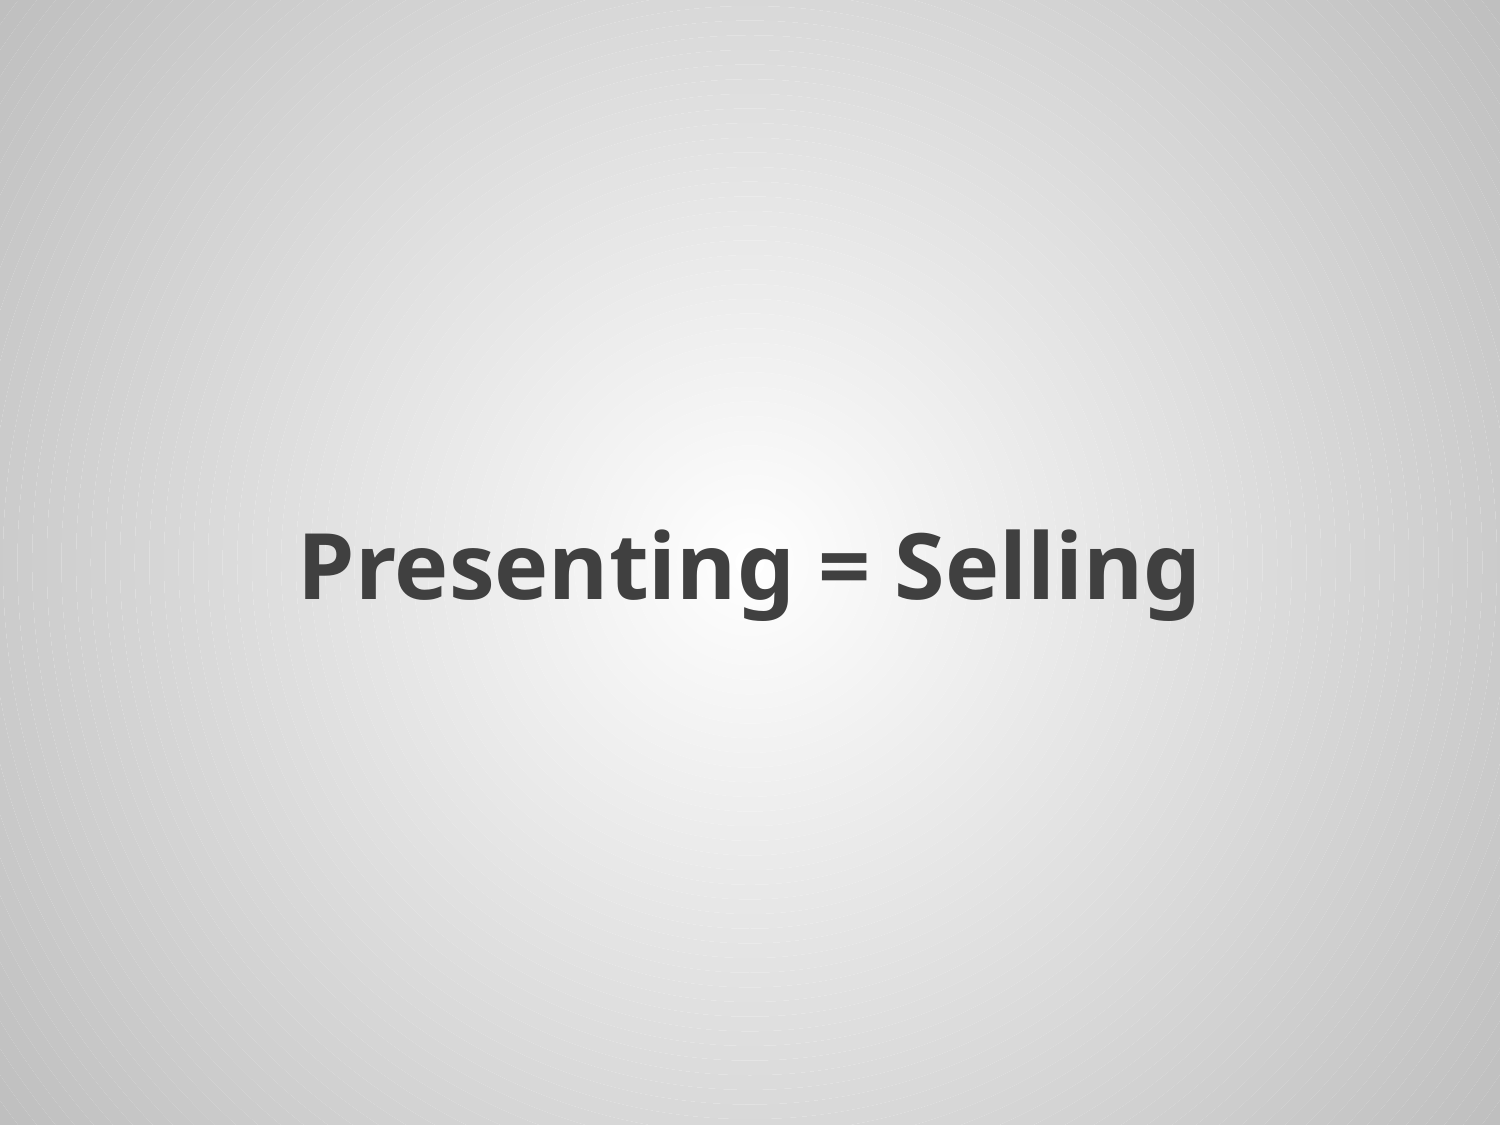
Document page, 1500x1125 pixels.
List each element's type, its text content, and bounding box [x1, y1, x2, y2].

title Presenting = Selling [112, 441, 1388, 683]
